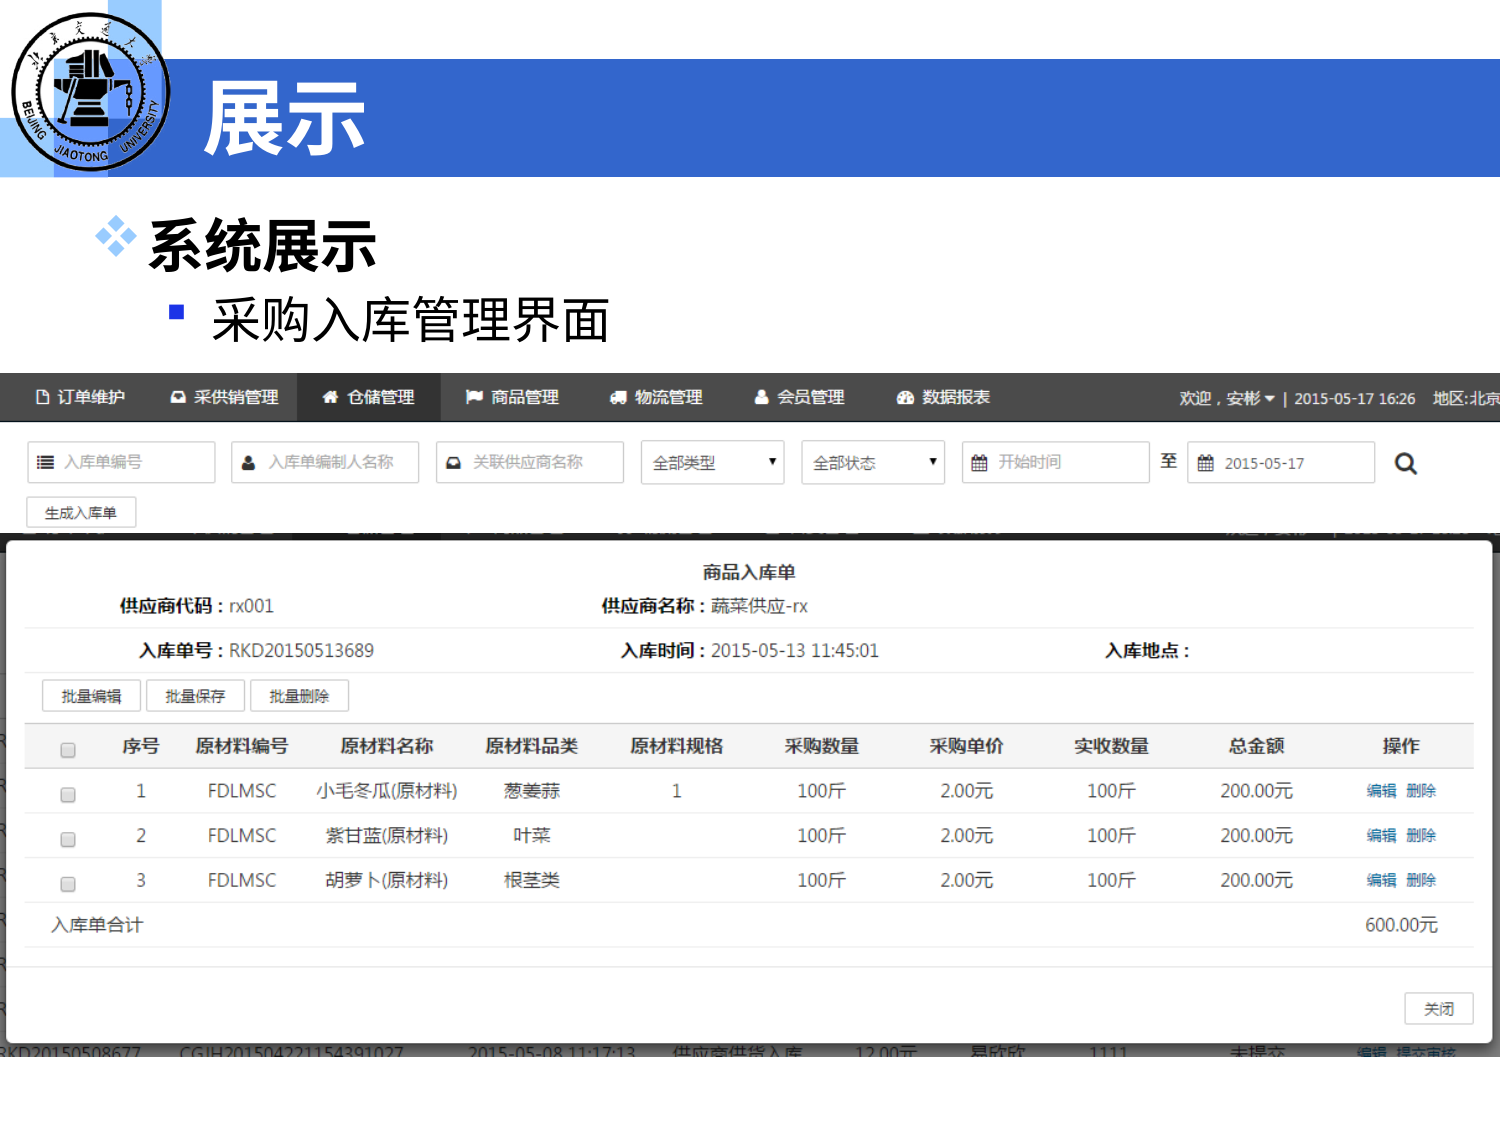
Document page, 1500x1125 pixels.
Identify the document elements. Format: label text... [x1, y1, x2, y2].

text_box 系统展示 采购入库管理界面 [74, 201, 1425, 371]
picture [9, 10, 172, 173]
picture [0, 373, 1500, 1057]
title 展示 [187, 75, 1400, 155]
text_box [272, 118, 303, 179]
